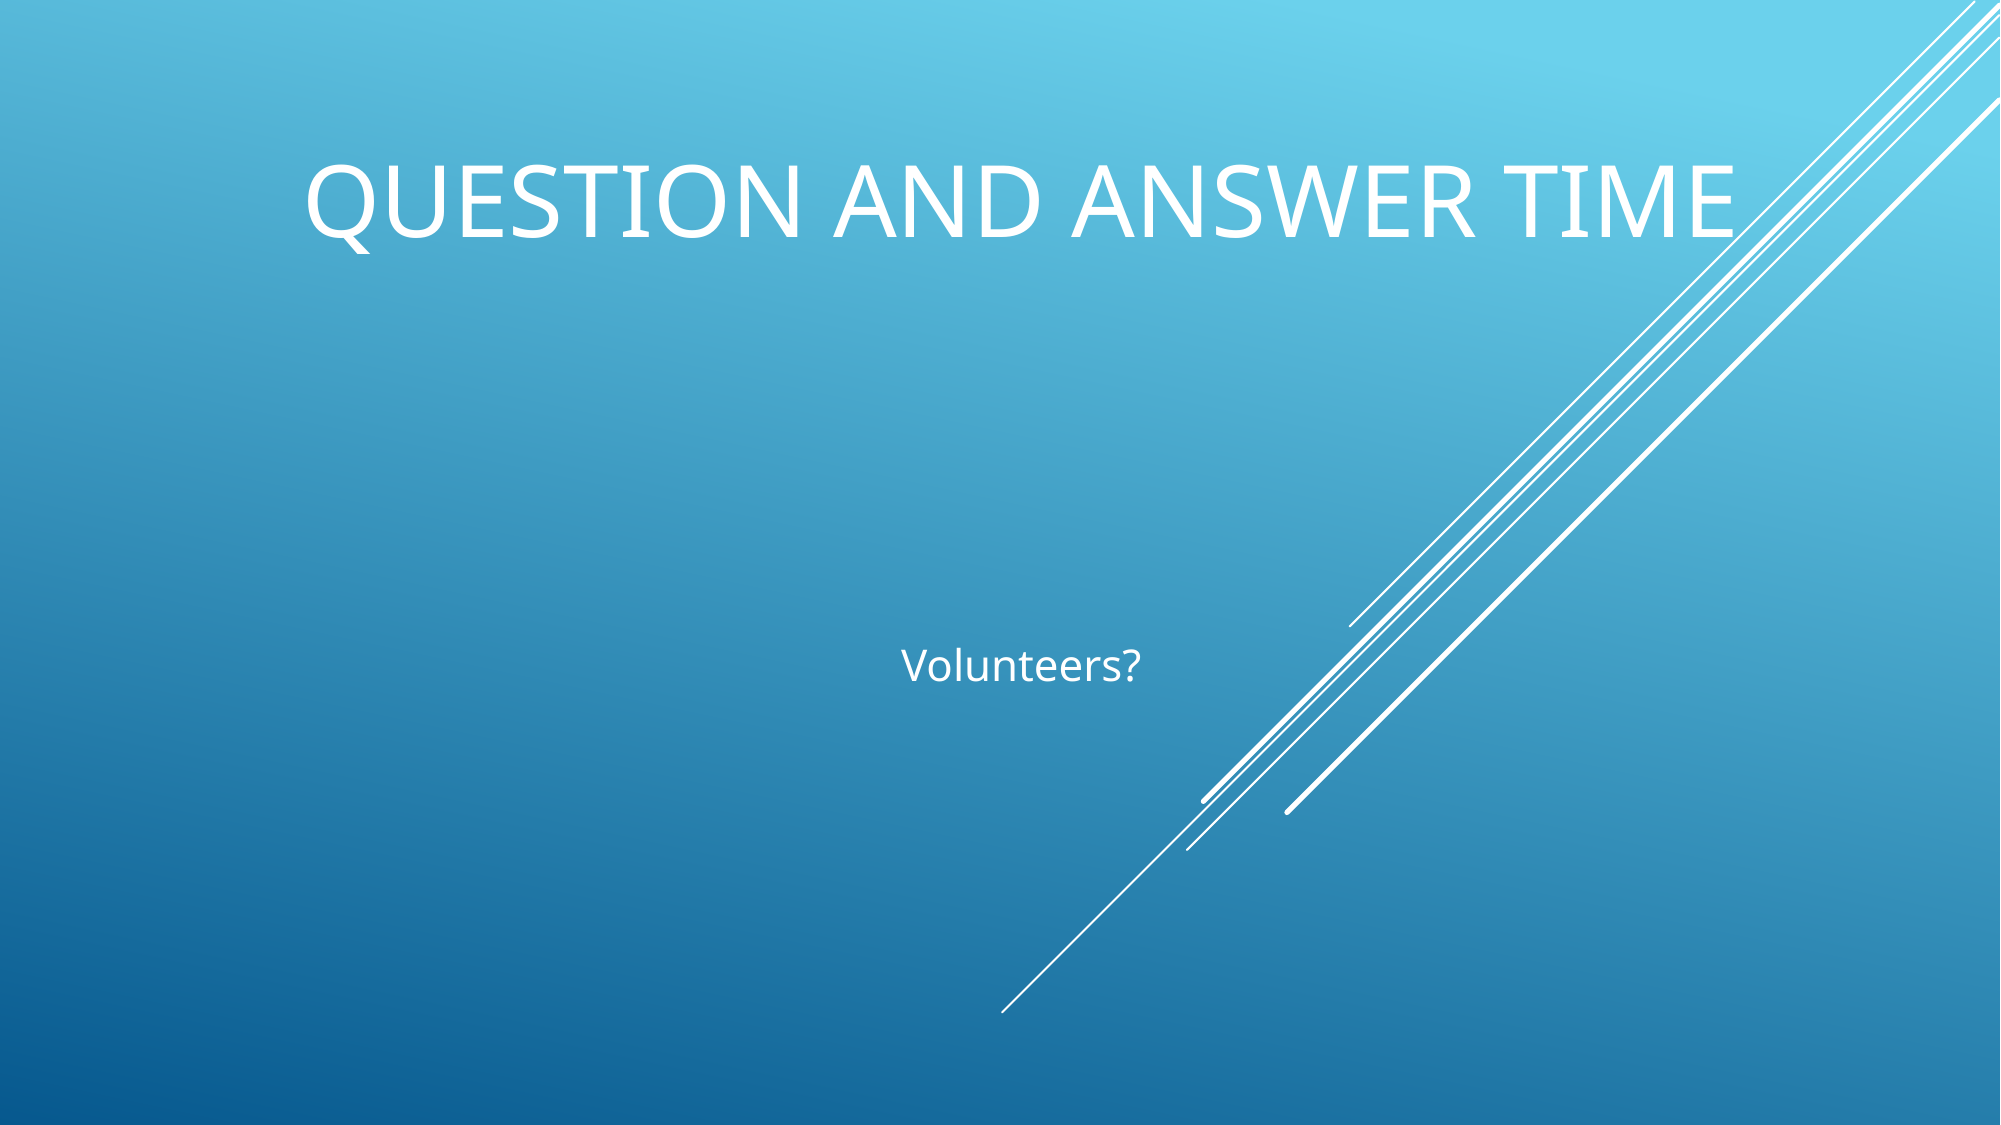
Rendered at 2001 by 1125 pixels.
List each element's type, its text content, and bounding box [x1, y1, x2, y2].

subtitle Volunteers? [112, 630, 1931, 950]
title Question and Answer time [112, 112, 1931, 385]
